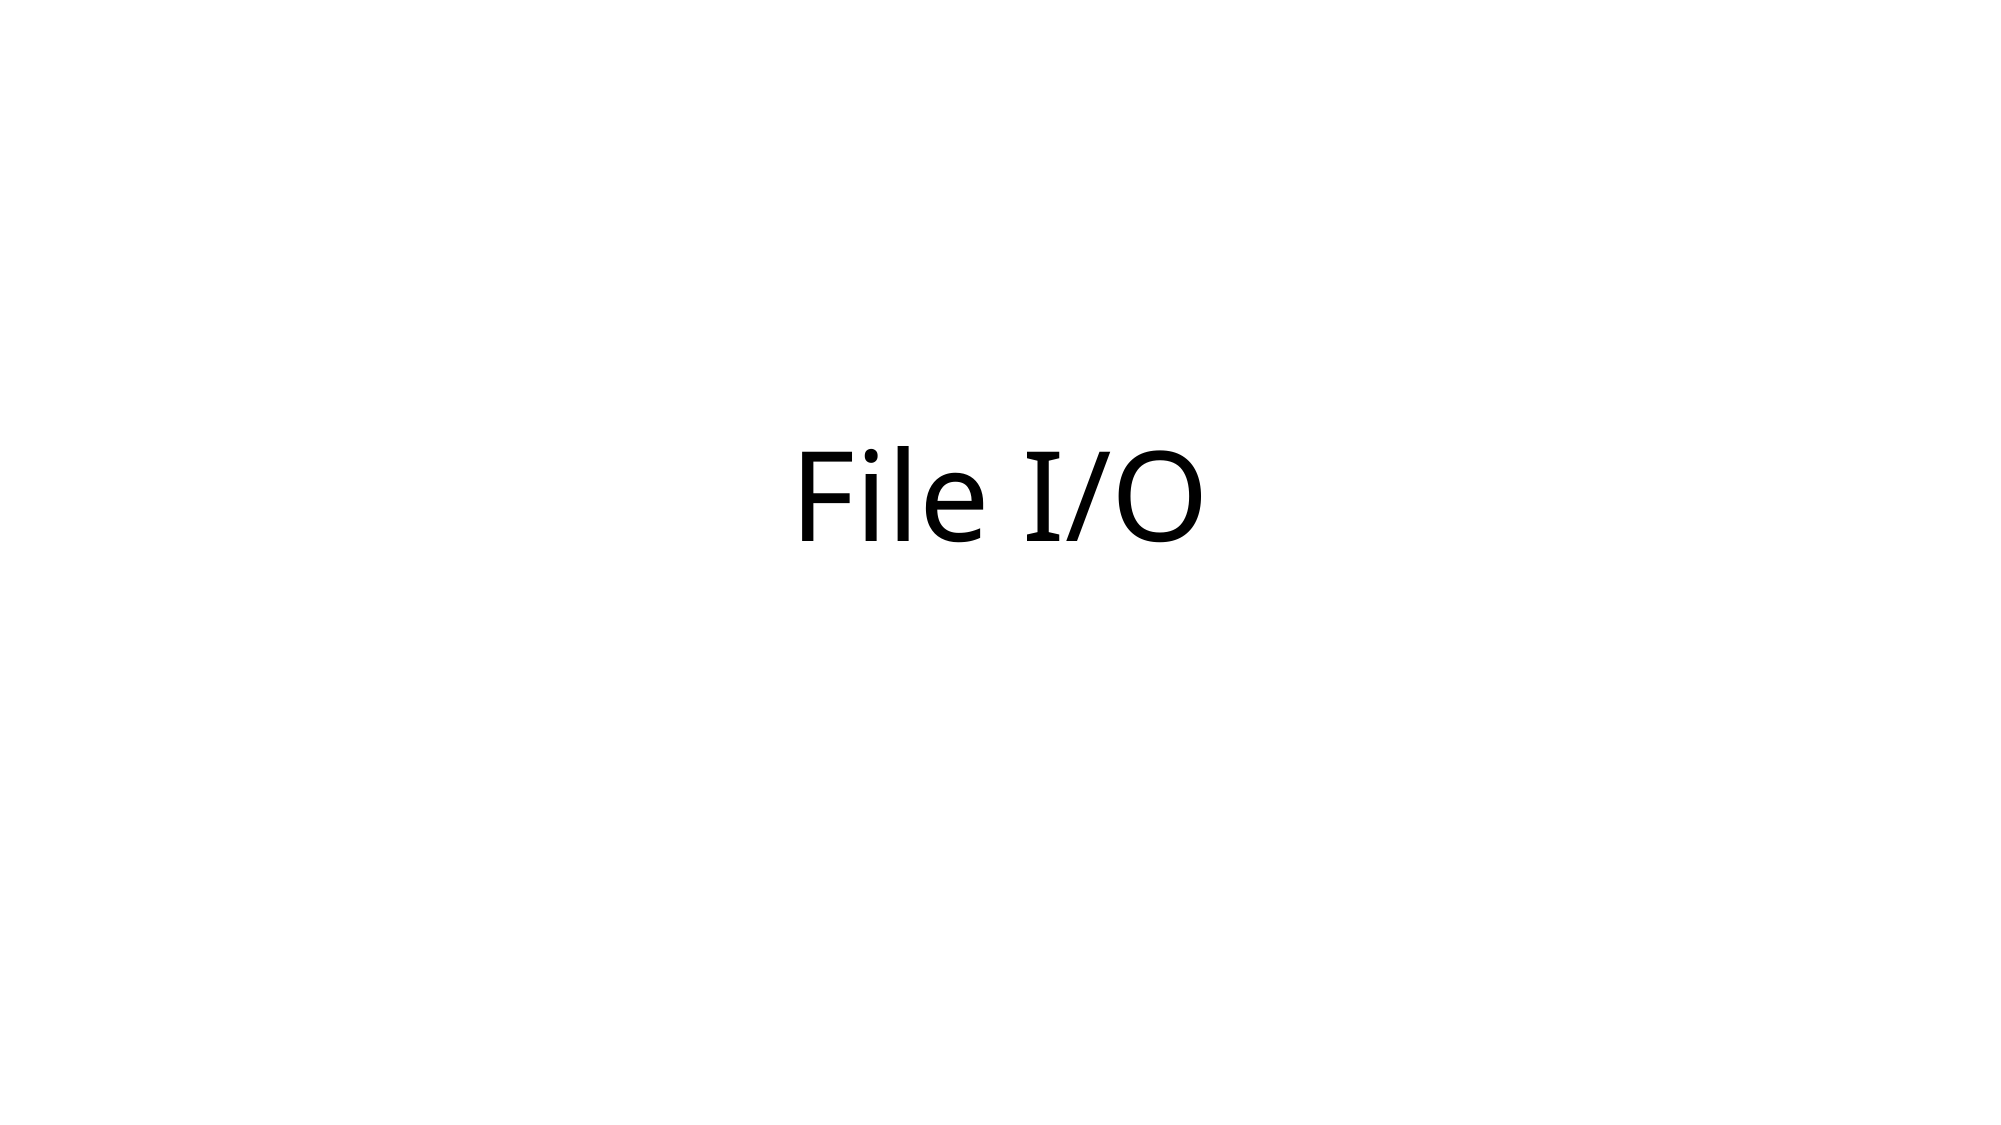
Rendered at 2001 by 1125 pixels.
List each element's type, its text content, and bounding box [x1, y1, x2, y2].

title File I/O [249, 184, 1750, 576]
